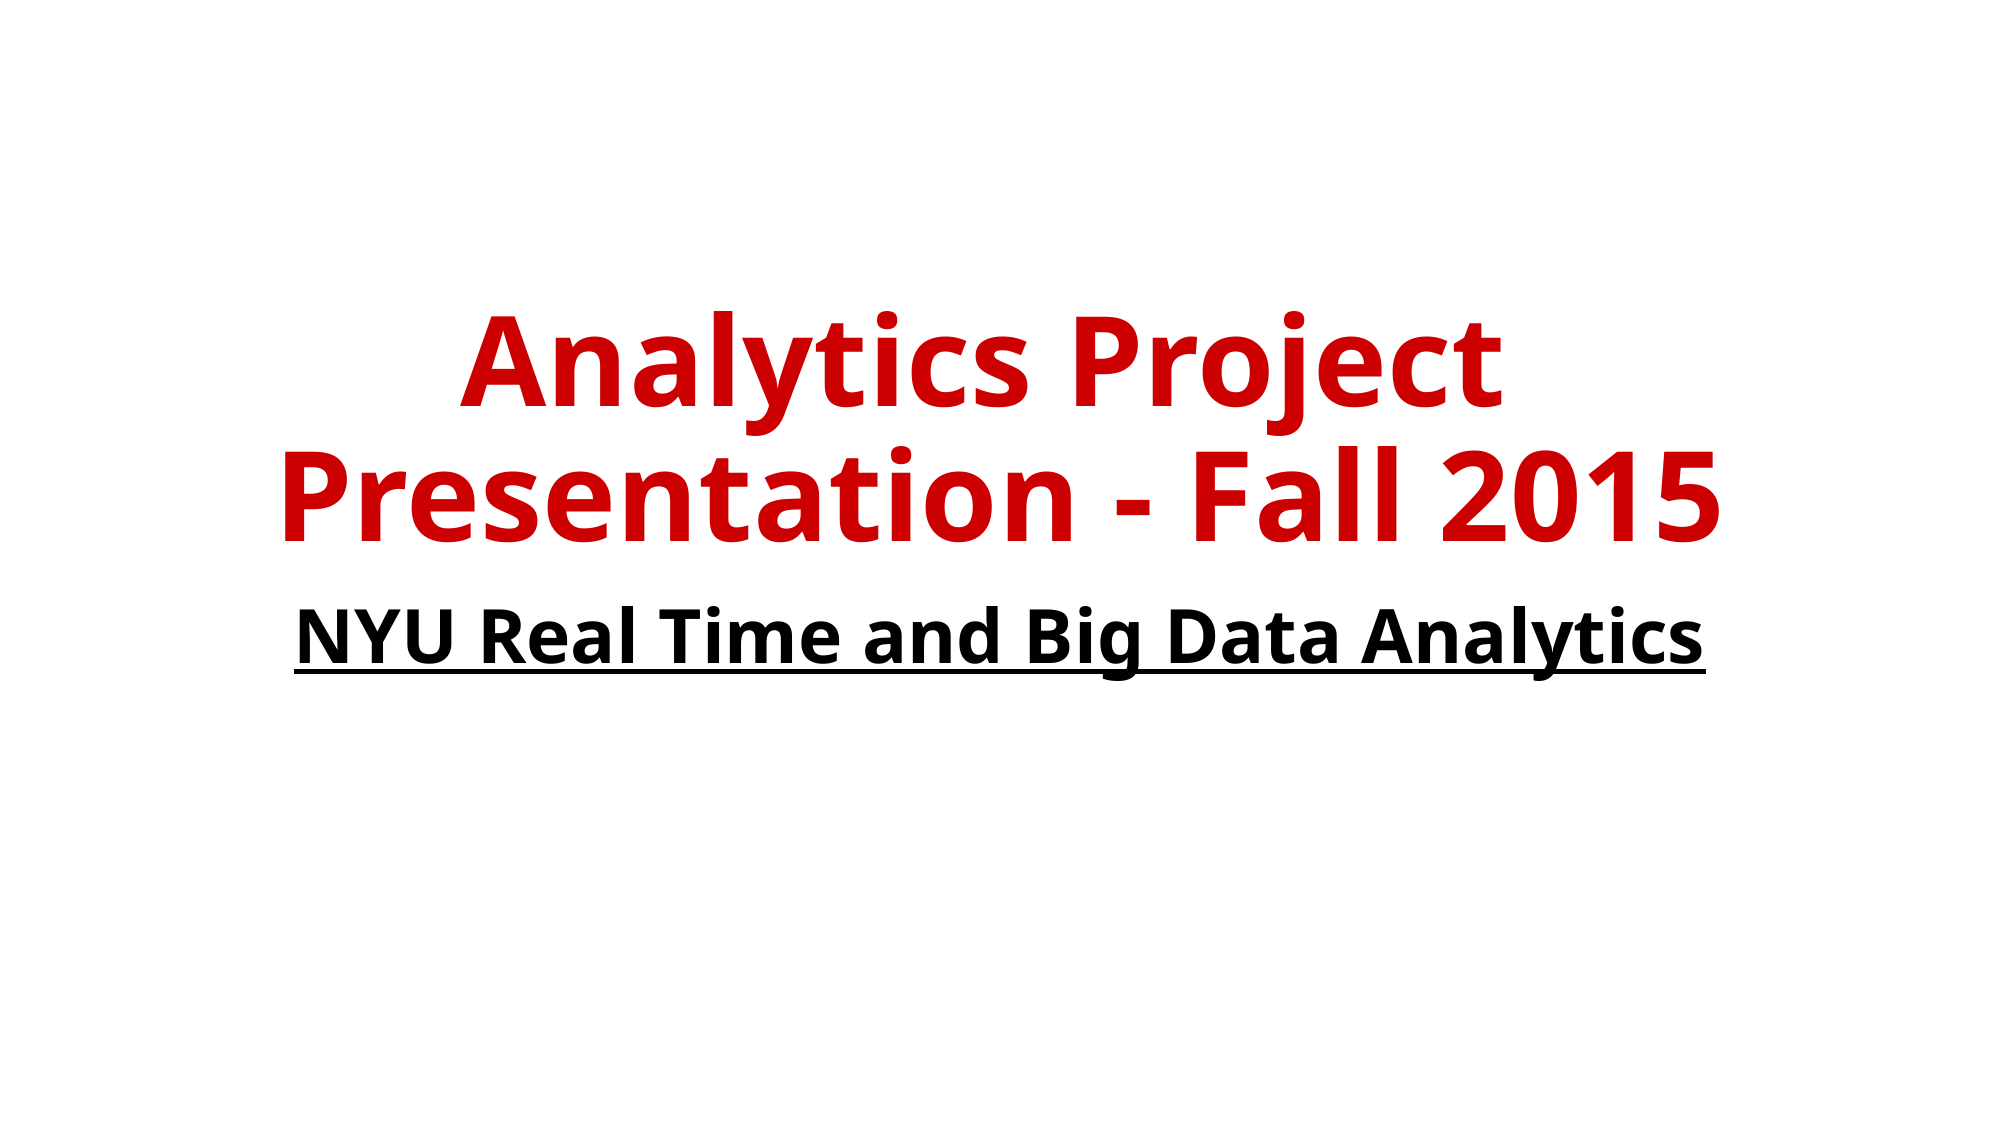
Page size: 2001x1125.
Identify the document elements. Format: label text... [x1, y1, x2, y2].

title Analytics Project Presentation - Fall 2015 [249, 184, 1750, 576]
subtitle NYU Real Time and Big Data Analytics [249, 590, 1750, 863]
